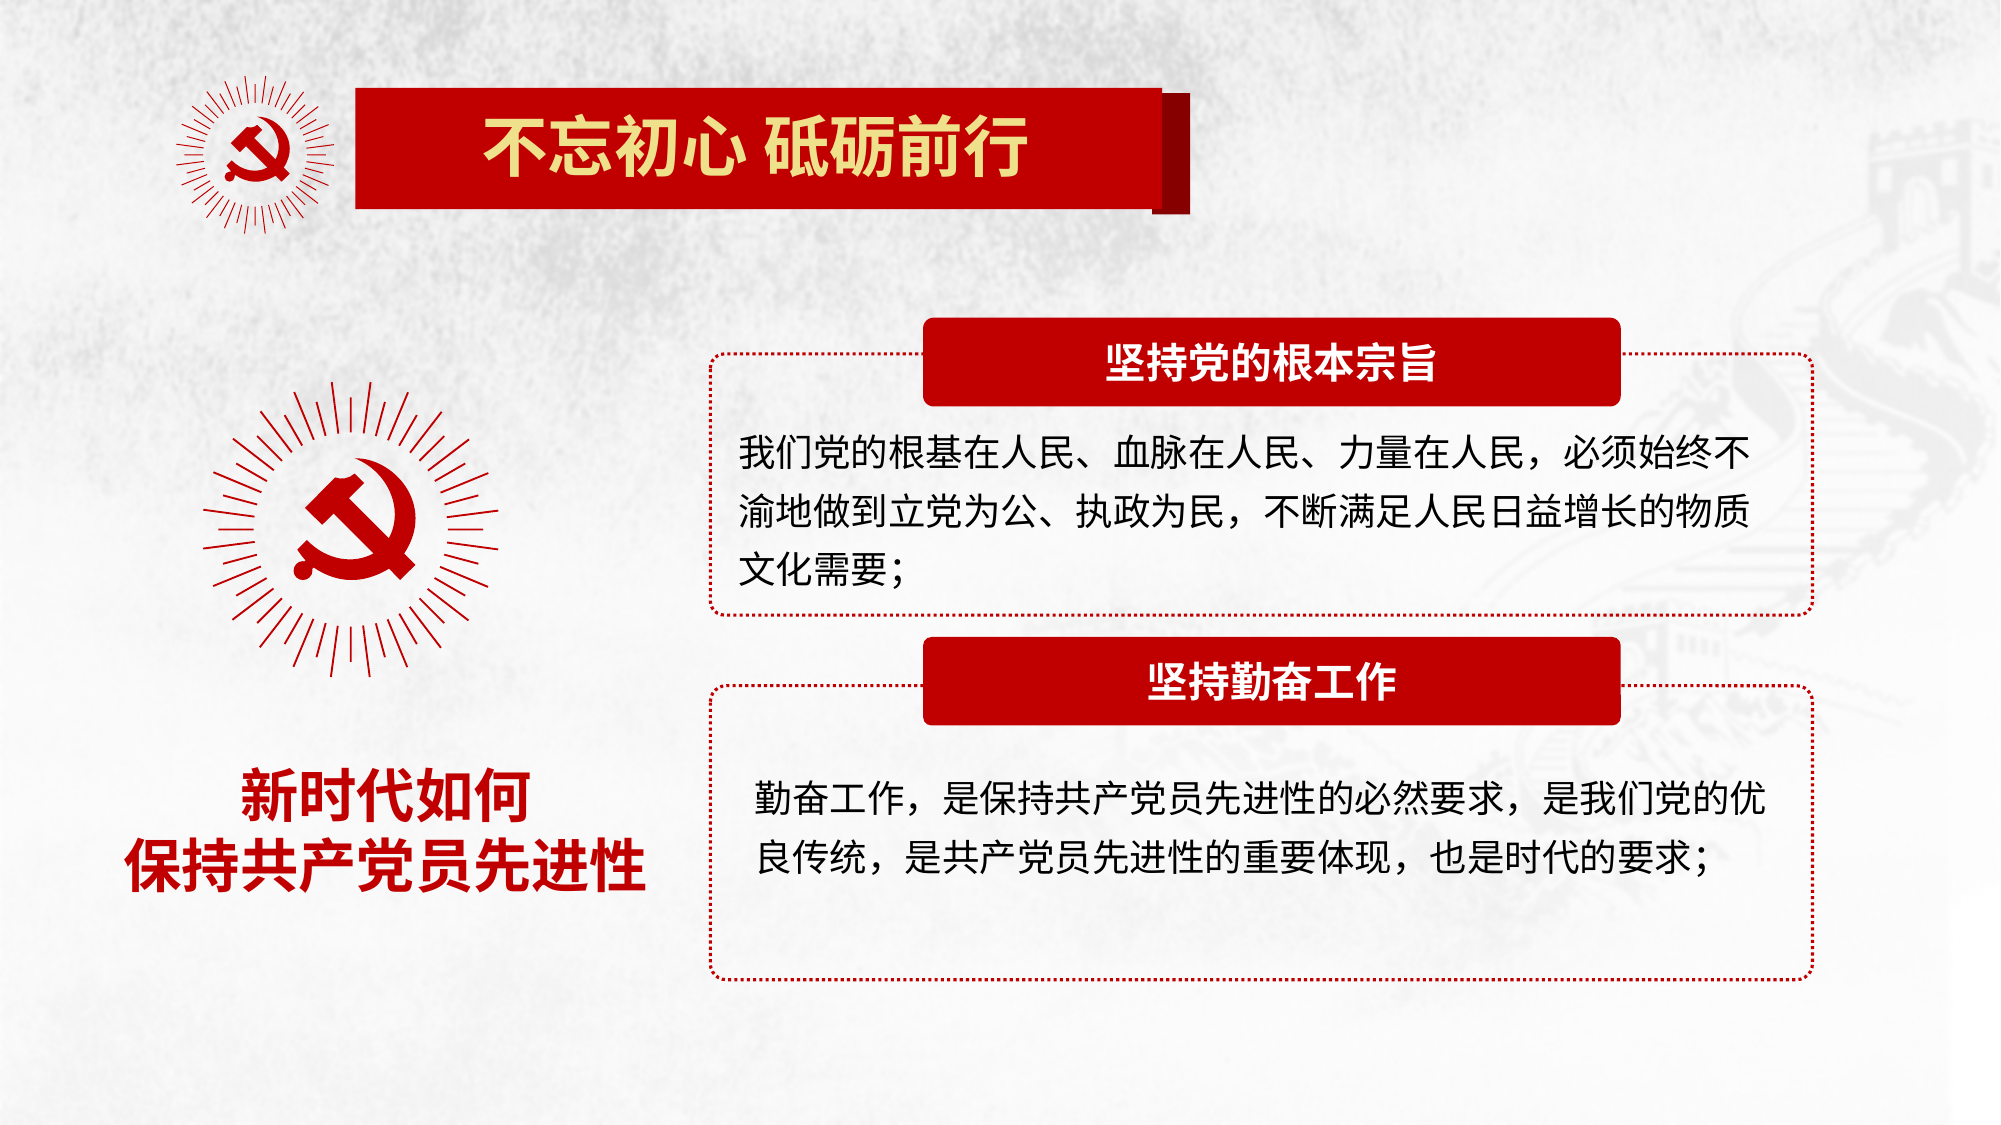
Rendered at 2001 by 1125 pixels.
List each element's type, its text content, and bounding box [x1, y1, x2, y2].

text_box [176, 75, 334, 234]
picture [0, 0, 2001, 1125]
text_box 坚持勤奋工作 [922, 635, 1622, 727]
text_box [1151, 92, 1191, 215]
text_box [354, 87, 1163, 210]
text_box [709, 684, 1814, 981]
text_box 不忘初心 砥砺前行 [390, 97, 1121, 192]
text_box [49, 381, 723, 933]
text_box 坚持党的根本宗旨 [921, 316, 1622, 408]
text_box [709, 352, 1814, 617]
